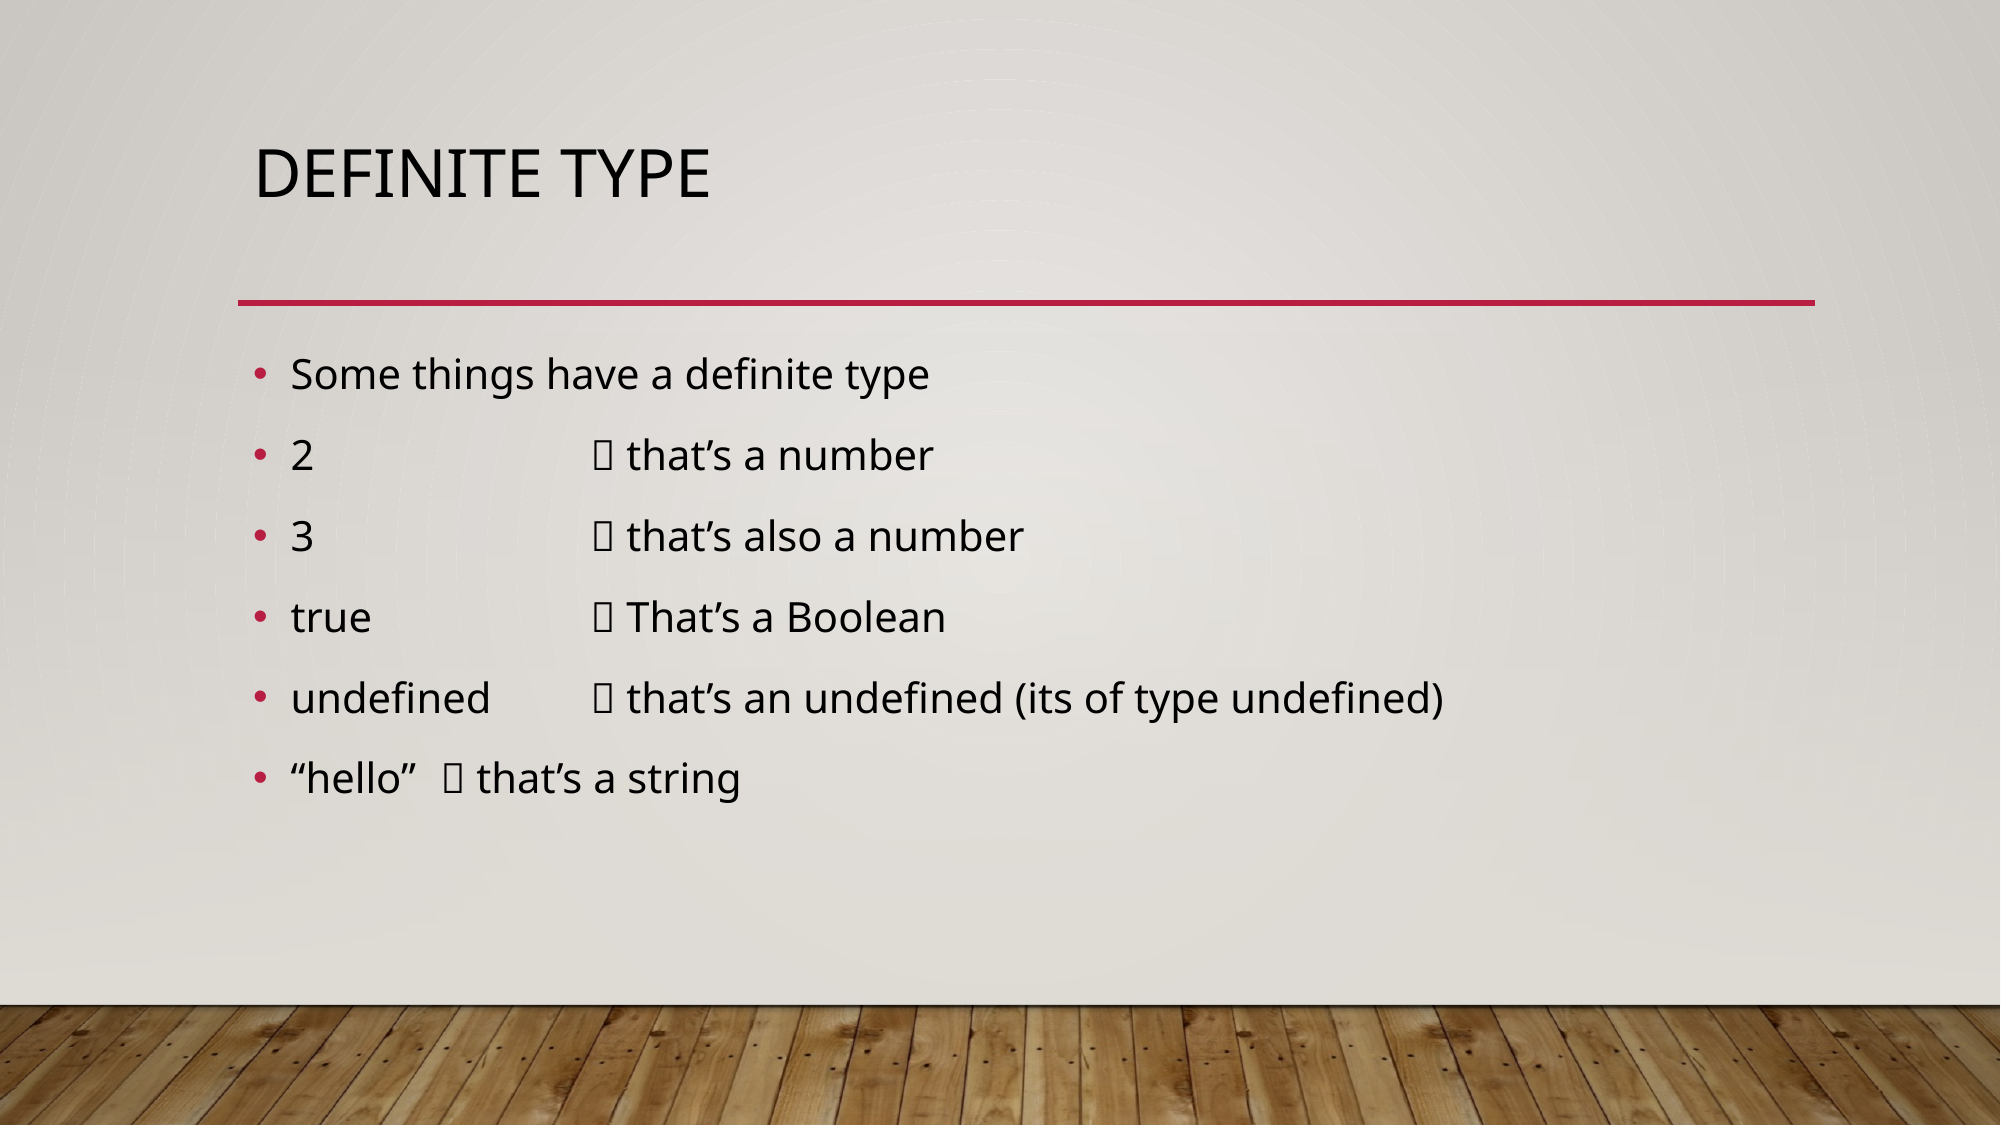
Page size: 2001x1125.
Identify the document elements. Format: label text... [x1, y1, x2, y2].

list Some things have a definite type 2  that’s a number 3  that’s also a number true  That’s a Boolean undefined  that’s an undefined (its of type undefined) “hello”  that’s a string [238, 330, 1814, 897]
title Definite type [238, 131, 1814, 305]
picture [0, 1005, 2000, 1125]
